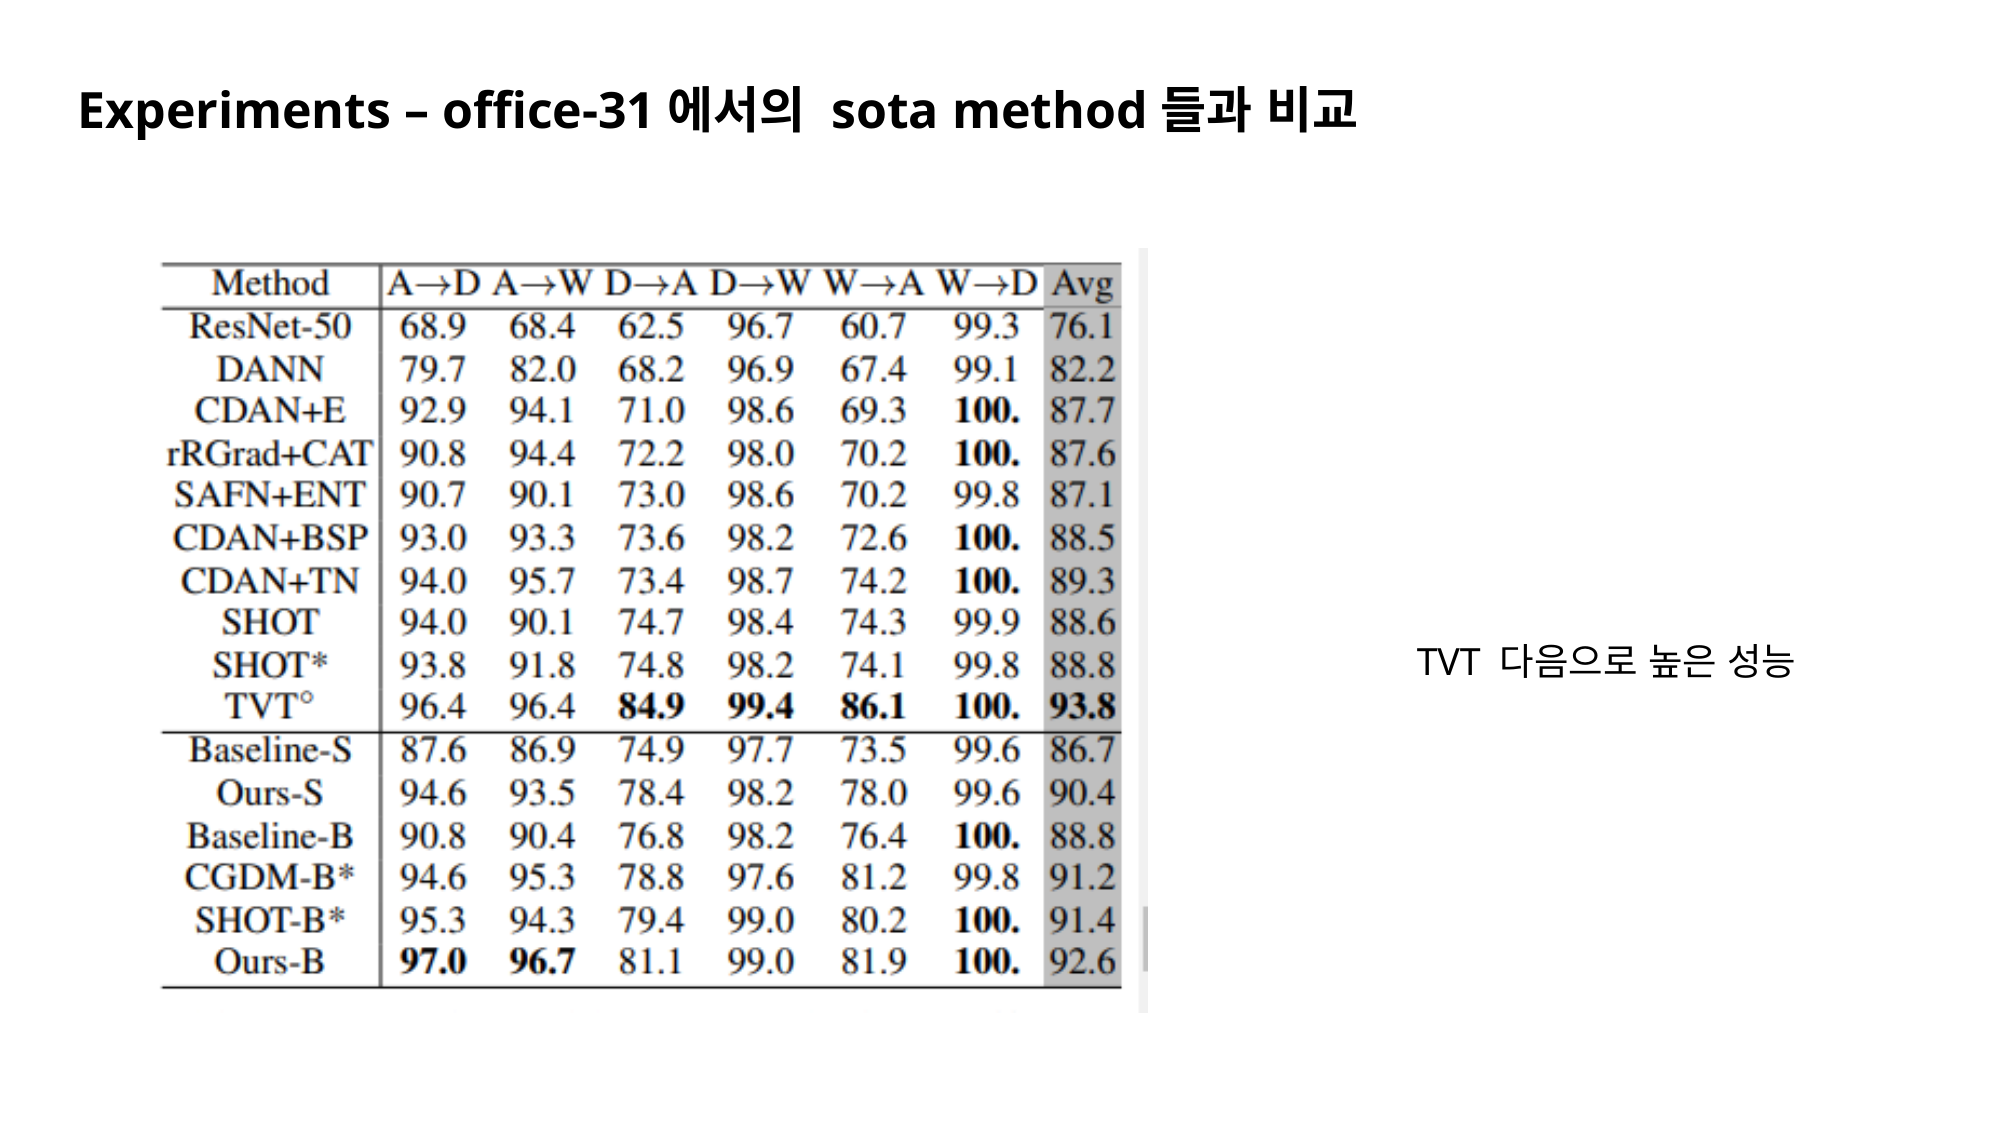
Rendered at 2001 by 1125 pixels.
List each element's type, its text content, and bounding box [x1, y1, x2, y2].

title Experiments – office-31에서의 sota method들과 비교 [62, 3, 1788, 222]
text_box TVT 다음으로 높은 성능 [1402, 630, 1938, 736]
picture [135, 248, 1148, 1013]
